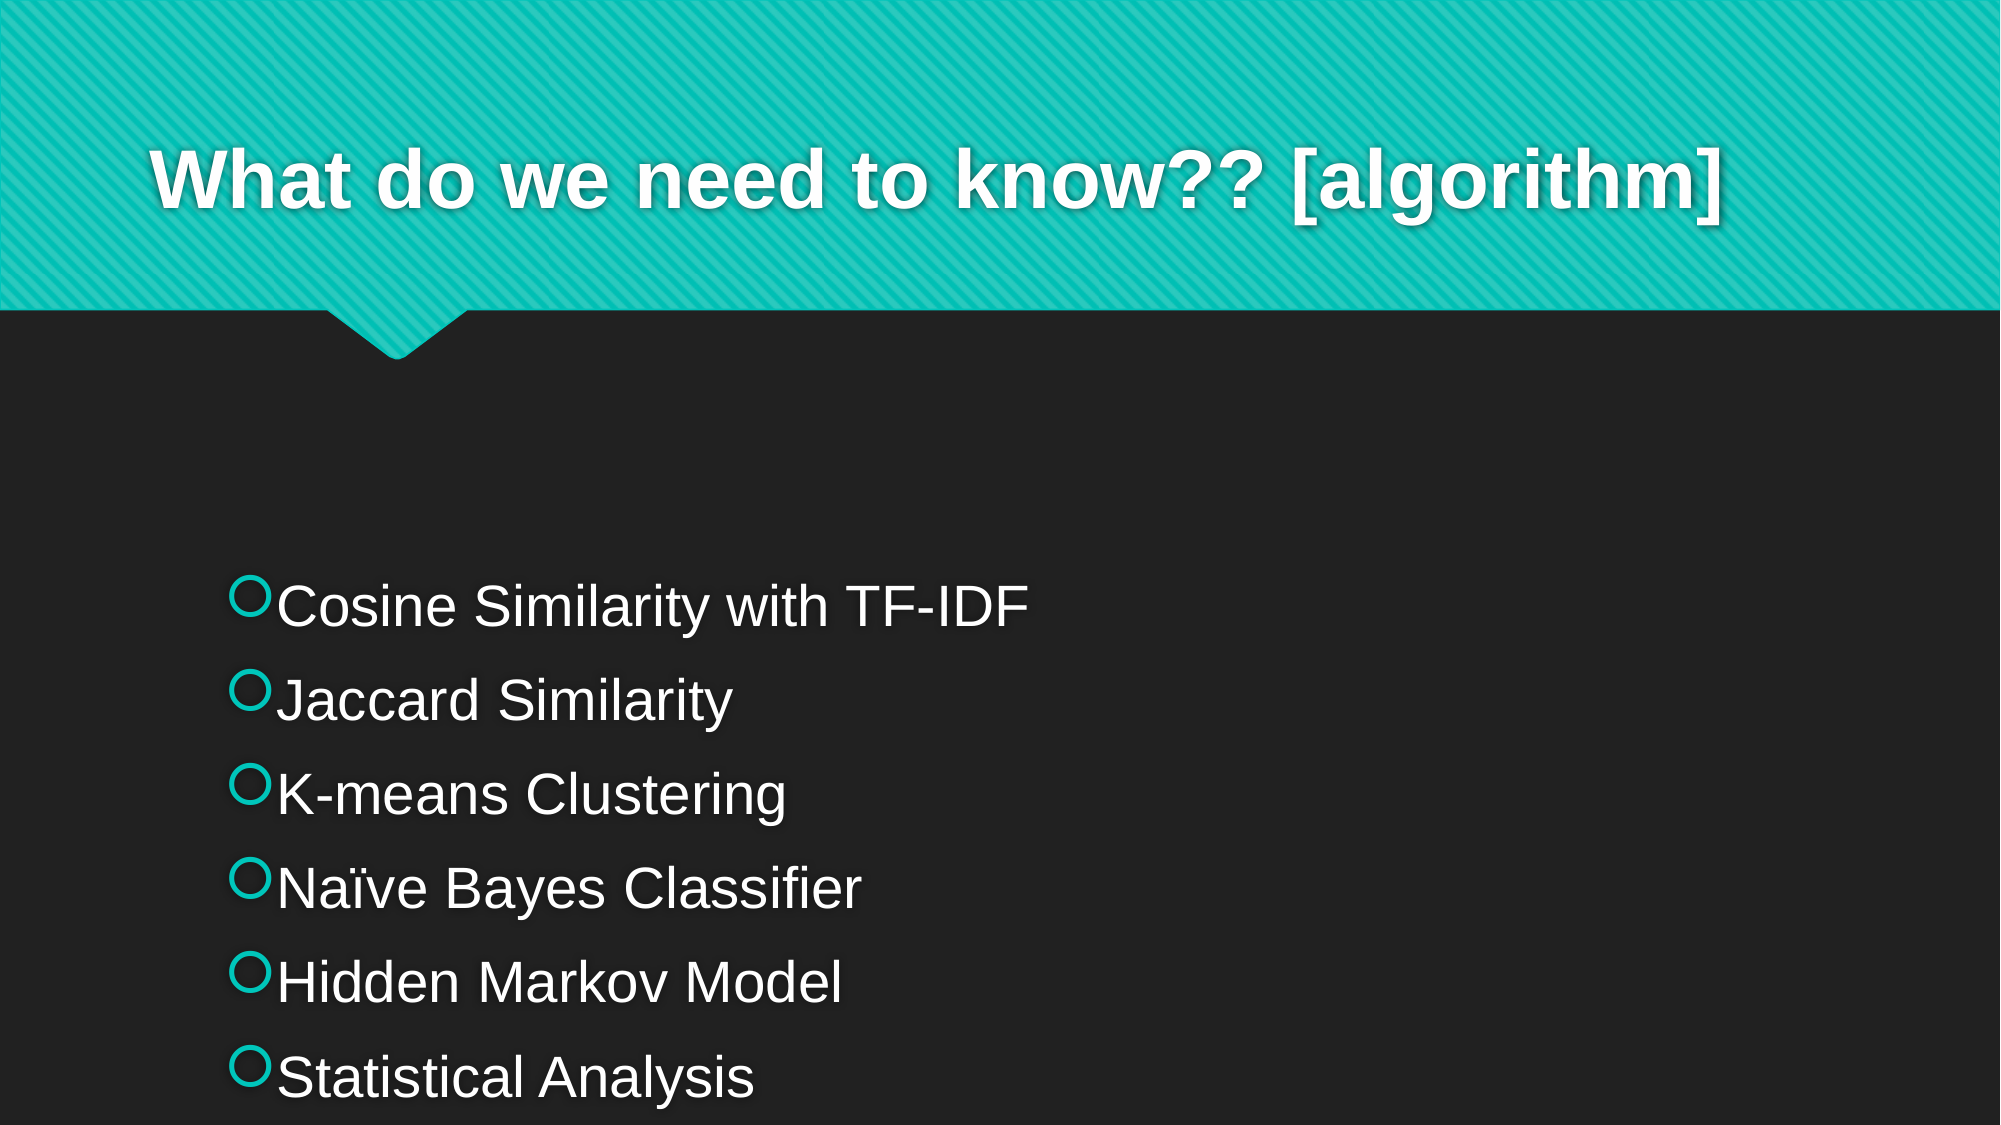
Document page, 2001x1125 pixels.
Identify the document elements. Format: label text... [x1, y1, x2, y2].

list Cosine Similarity with TF-IDF Jaccard Similarity K-means Clustering Naïve Bayes Classifier Hidden Markov Model Statistical Analysis [134, 379, 1926, 1125]
title What do we need to know?? [algorithm] [134, 73, 1869, 233]
